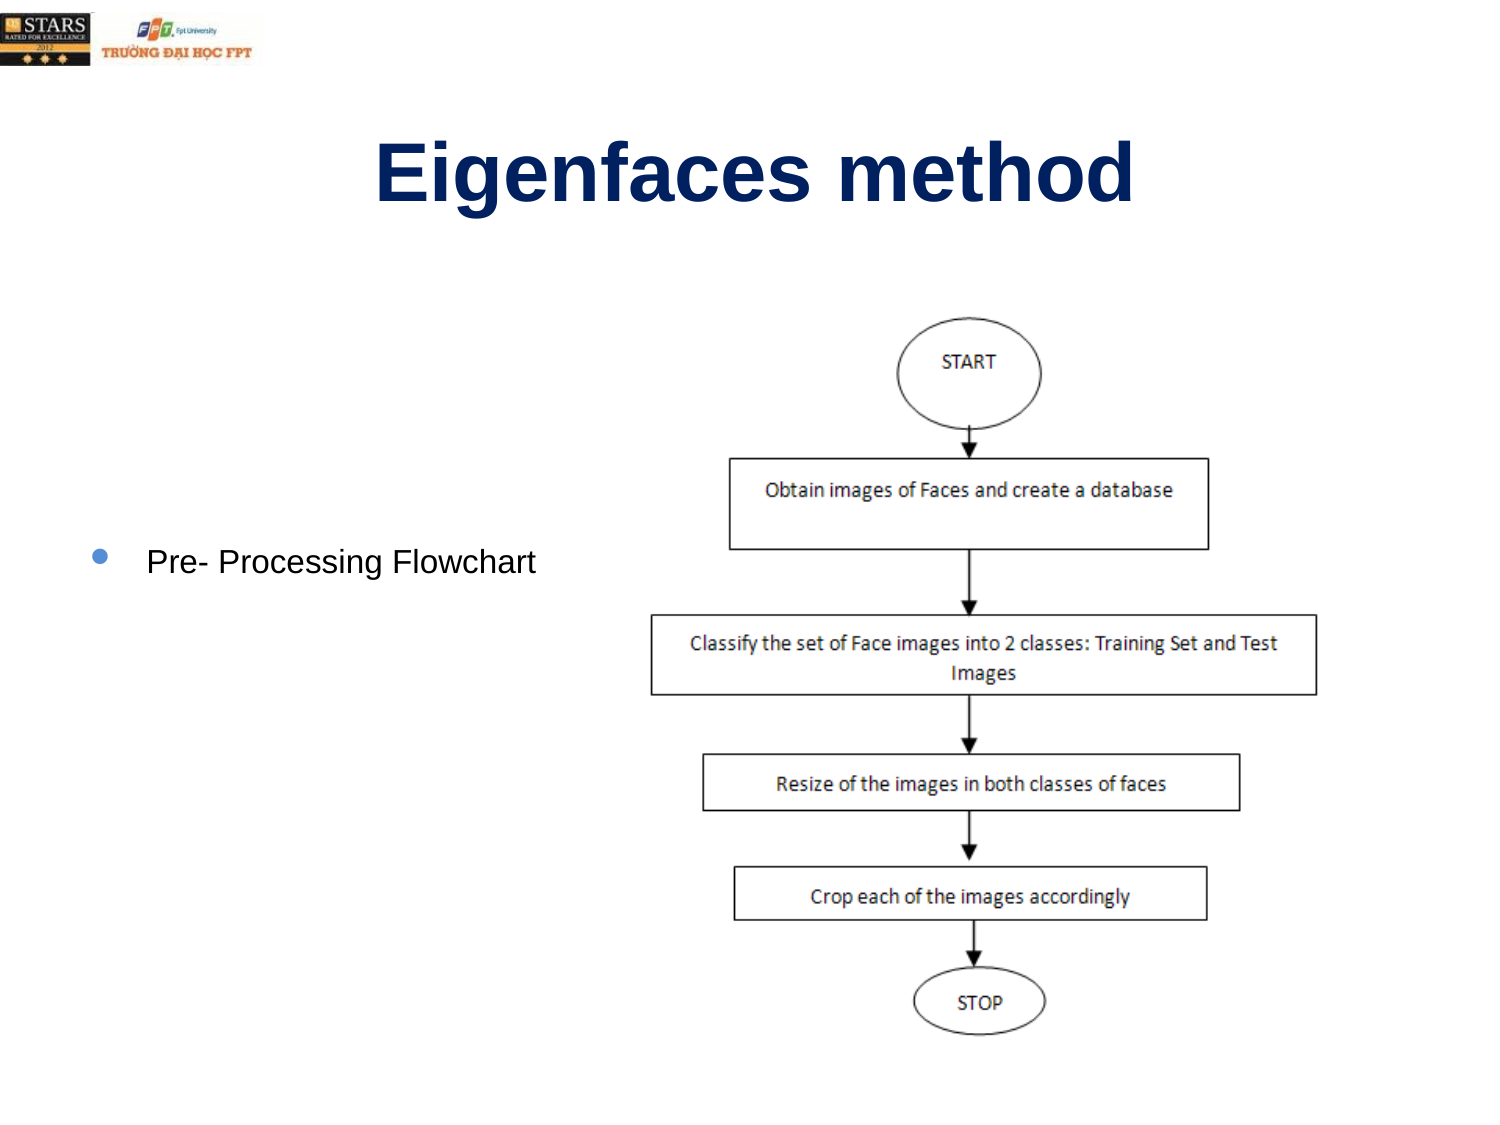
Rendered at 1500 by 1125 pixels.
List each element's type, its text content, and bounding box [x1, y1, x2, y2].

picture [612, 308, 1345, 1043]
picture [0, 12, 263, 66]
list Pre- Processing Flowchart [75, 512, 563, 1043]
title Eigenfaces method [80, 97, 1431, 240]
